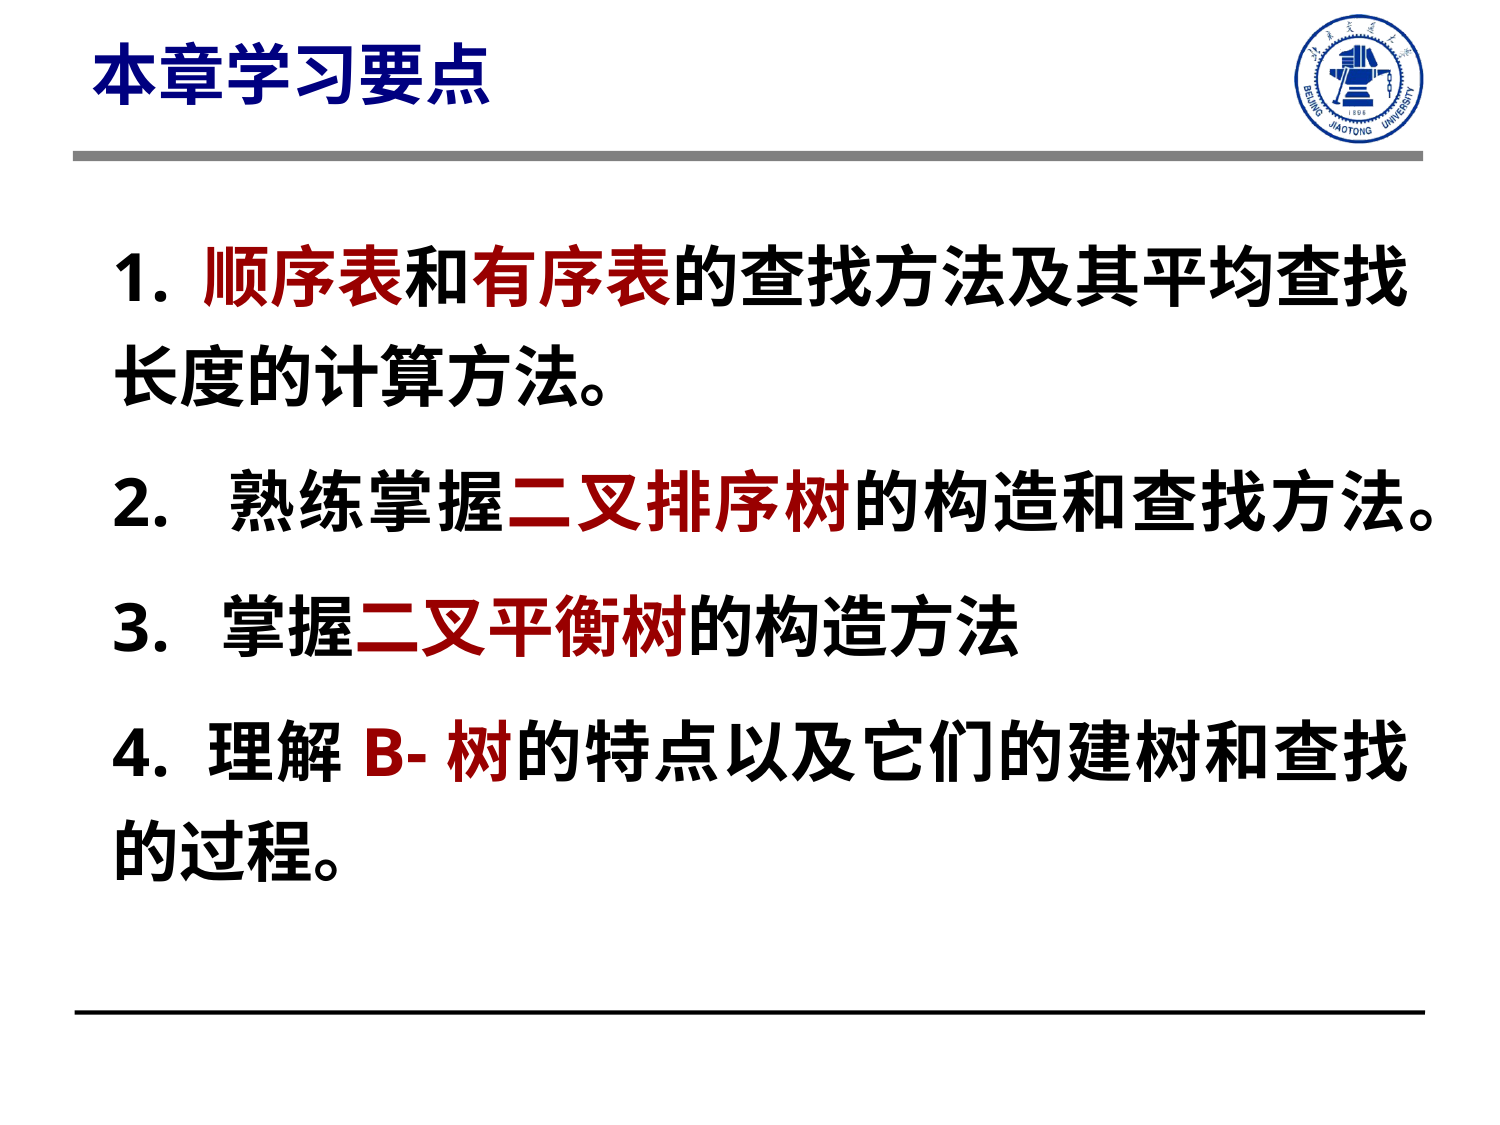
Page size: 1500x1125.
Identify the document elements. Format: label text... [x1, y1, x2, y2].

text_box 1. 顺序表和有序表的查找方法及其平均查找长度的计算方法。 2. 熟练掌握二叉排序树的构造和查找方法。 3. 掌握二叉平衡树的构造方法 4. 理解B-树的特点以及它们的建树和查找的过程。 [98, 754, 1424, 777]
text_box 1. 顺序表和有序表的查找方法及其平均查找长度的计算方法。 2. 熟练掌握二叉排序树的构造和查找方法。 3. 掌握二叉平衡树的构造方法 4. 理解B-树的特点以及它们的建树和查找的过程。 [98, 207, 1424, 625]
text_box [79, 777, 1480, 905]
text_box 本章学习要点 [76, 26, 862, 117]
picture [1294, 14, 1424, 144]
text_box [79, 625, 1480, 754]
